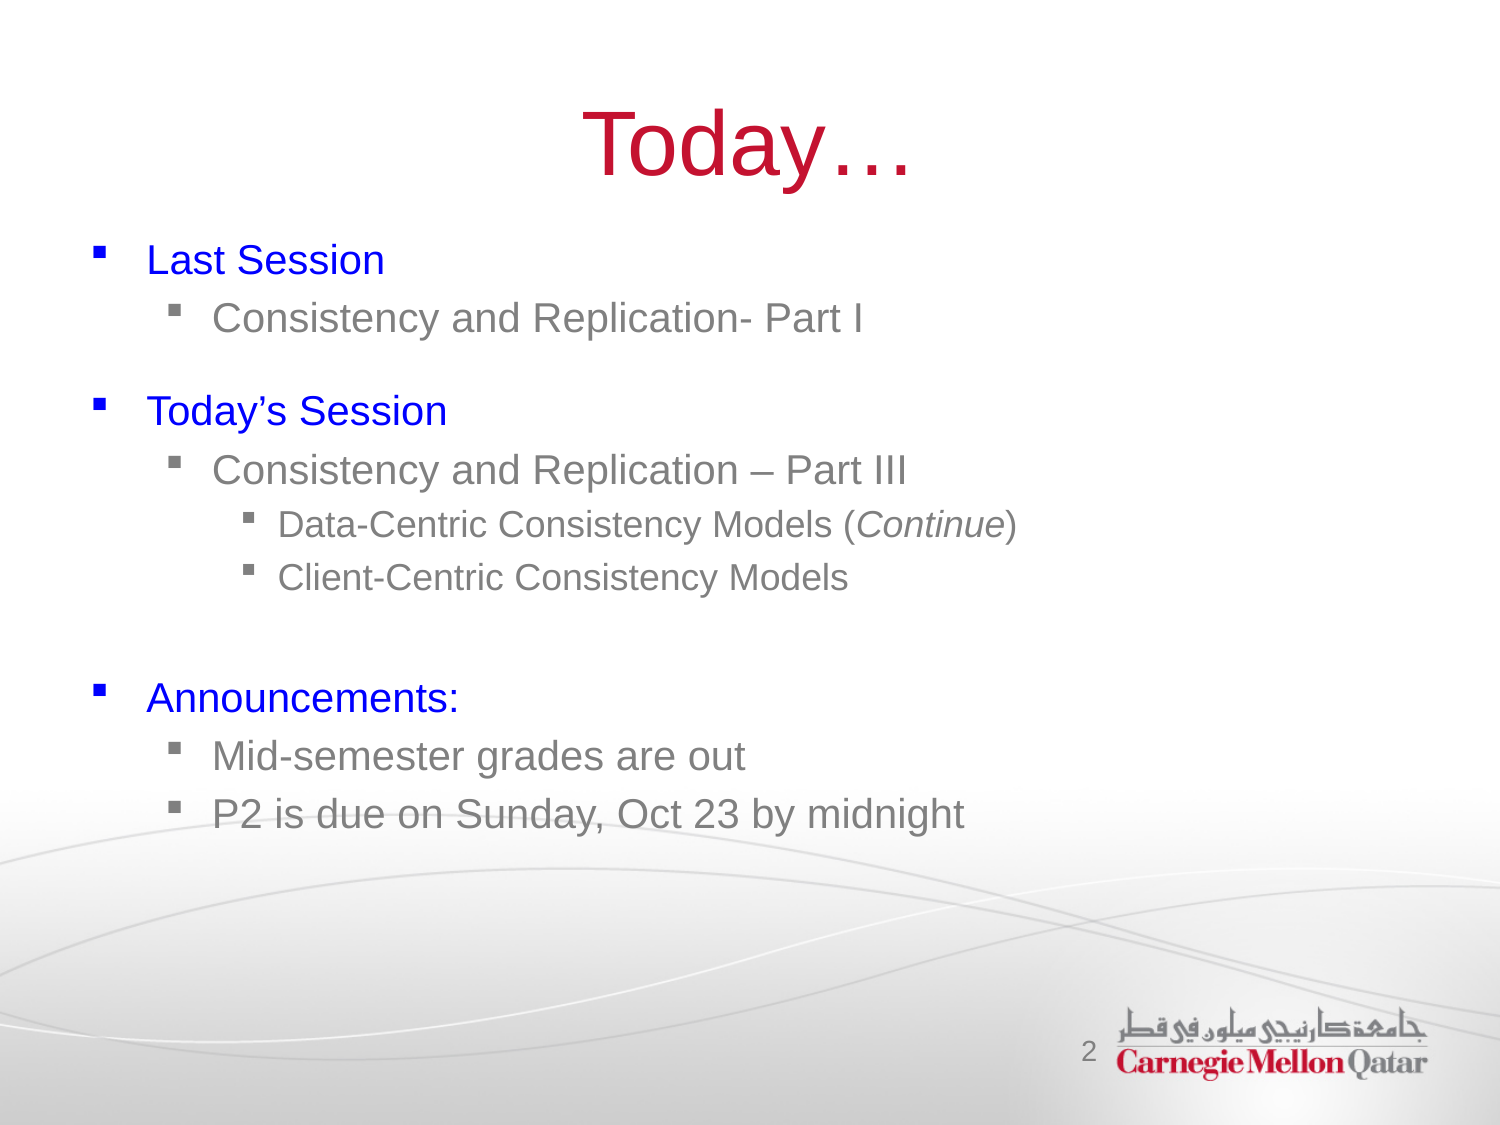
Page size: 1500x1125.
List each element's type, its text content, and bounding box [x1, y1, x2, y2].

list Last Session Consistency and Replication- Part I Today’s Session Consistency and Replication – Part III Data-Centric Consistency Models (Continue) Client-Centric Consistency Models Announcements: Mid-semester grades are out P2 is due on Sunday, Oct 23 by midnight [74, 224, 1426, 968]
picture [0, 0, 1500, 1125]
title Today… [74, 44, 1426, 224]
slide_number 2 [975, 1024, 1113, 1103]
